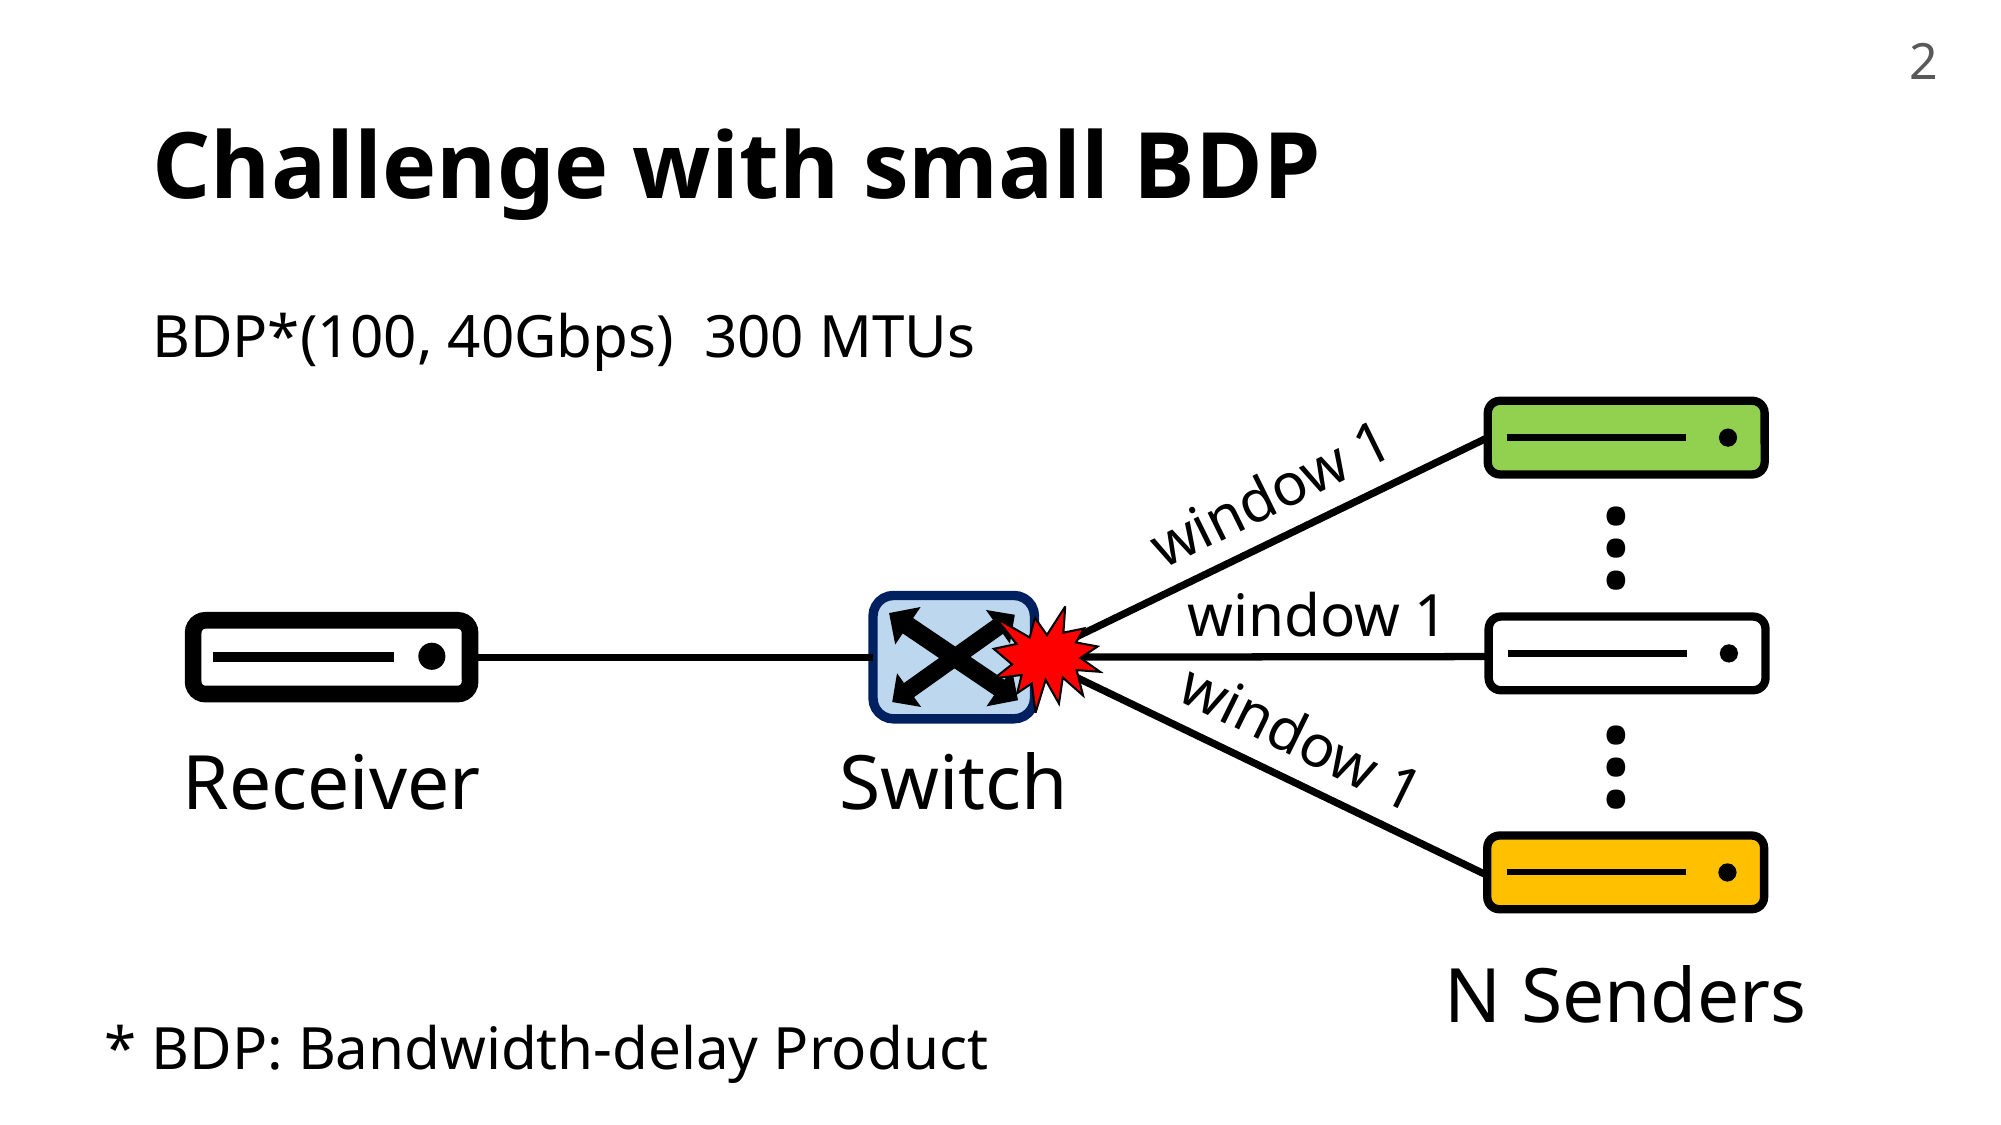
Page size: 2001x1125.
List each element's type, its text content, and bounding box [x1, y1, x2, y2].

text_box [1487, 835, 1765, 910]
text_box * BDP: Bandwidth-delay Product [89, 1003, 1003, 1089]
title Challenge with small BDP [137, 59, 1863, 278]
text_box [1034, 657, 1488, 876]
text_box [1487, 400, 1765, 475]
text_box … [1578, 485, 1729, 612]
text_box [193, 620, 471, 695]
text_box N Senders [1430, 940, 1822, 1045]
text_box 2 [1862, 21, 1986, 97]
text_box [872, 595, 1034, 719]
text_box … [1578, 704, 1729, 831]
text_box window 1 [1282, 388, 1405, 437]
text_box Switch [824, 727, 1034, 832]
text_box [1034, 437, 1488, 656]
text_box Receiver [167, 727, 496, 832]
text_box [1488, 616, 1766, 691]
